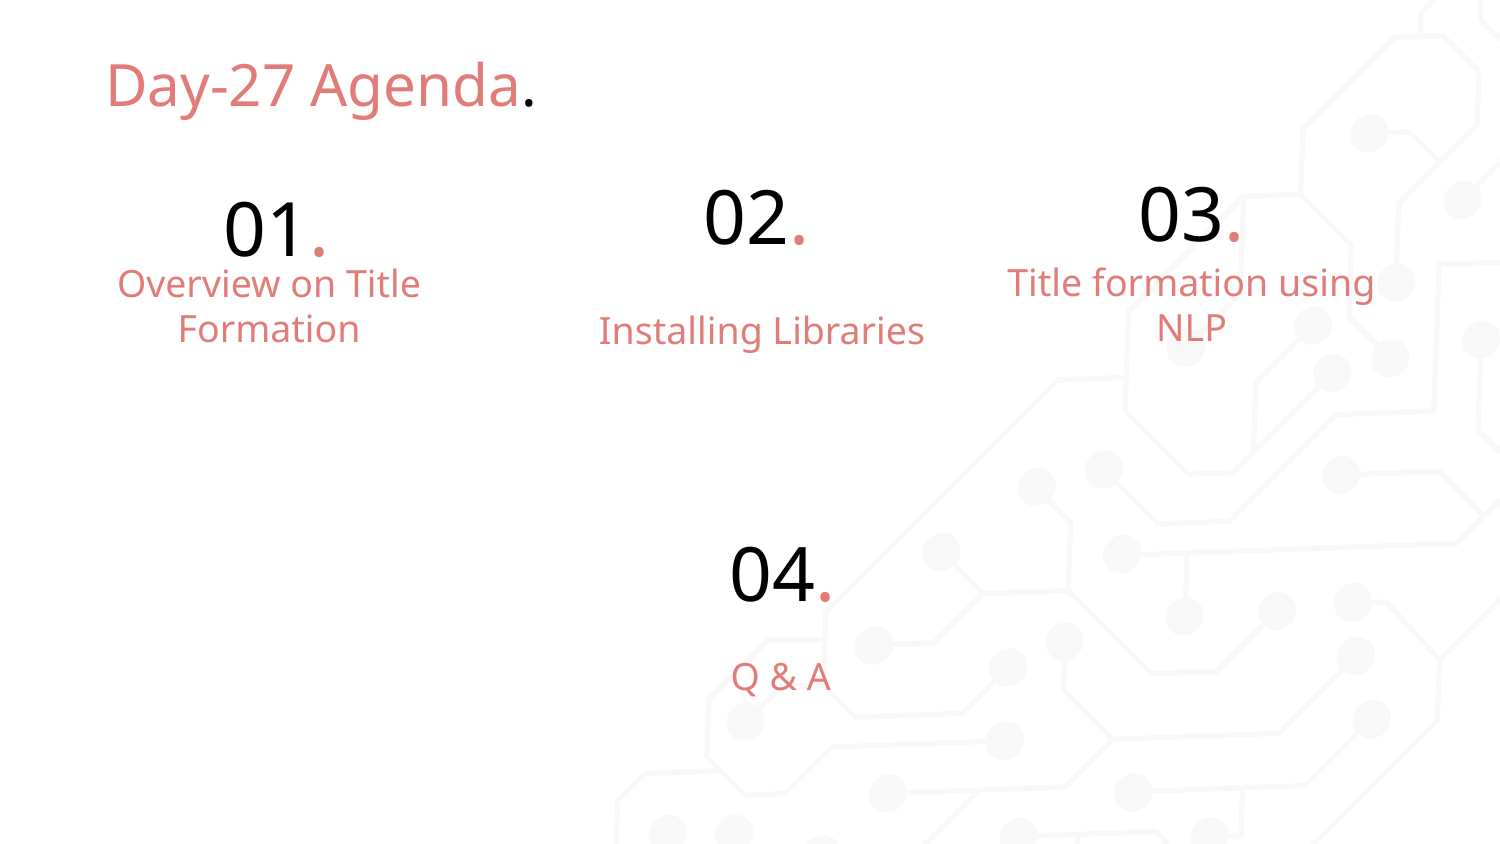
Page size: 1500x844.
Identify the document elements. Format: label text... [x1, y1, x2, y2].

title Overview on Title Formation [43, 279, 496, 365]
title Day-27 Agenda. [90, 32, 869, 127]
title Title formation using NLP [954, 278, 1429, 364]
title 03. [1044, 154, 1340, 269]
title 01. [128, 169, 425, 283]
title Installing Libraries [506, 281, 1018, 367]
title 04. [634, 514, 930, 627]
title Q & A [543, 627, 1018, 714]
title 02. [608, 157, 905, 272]
